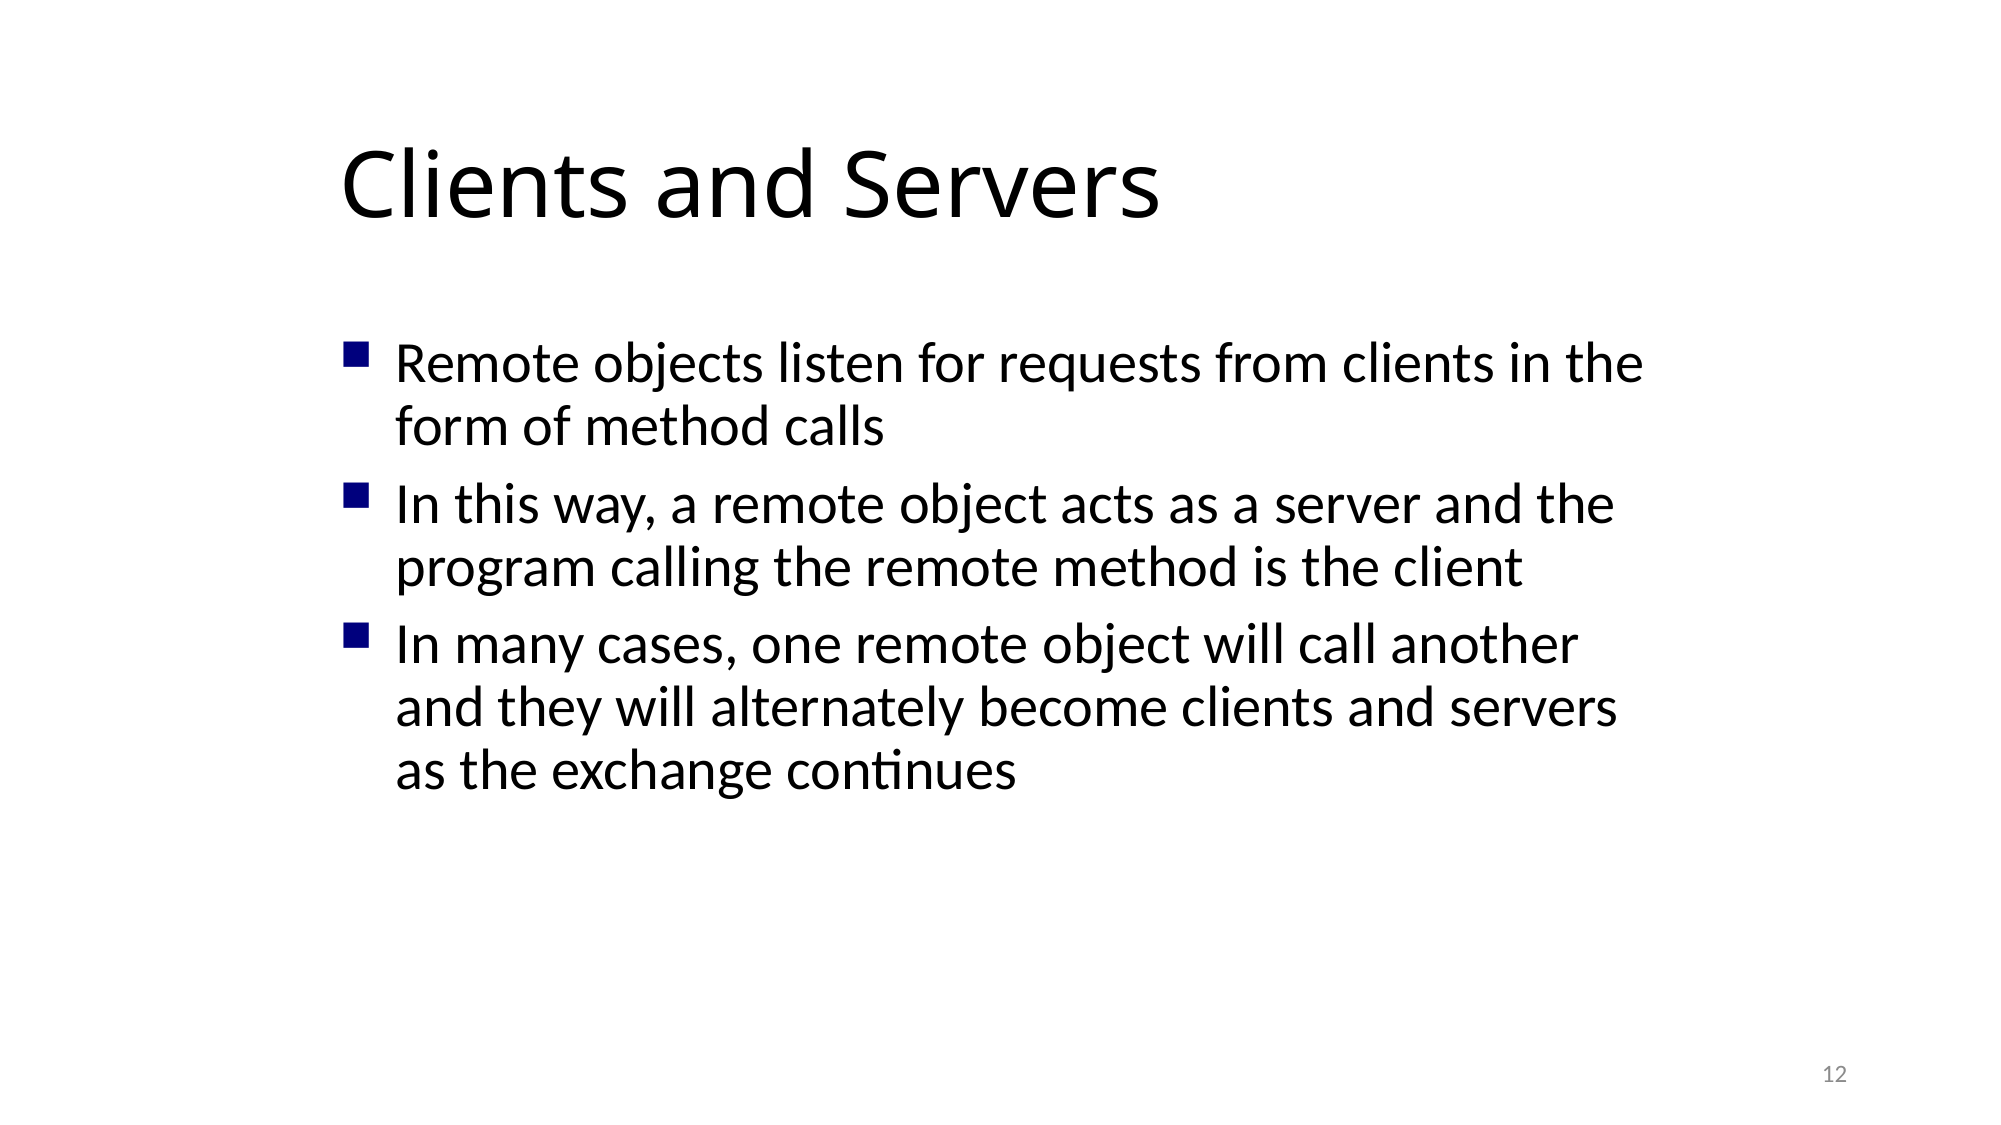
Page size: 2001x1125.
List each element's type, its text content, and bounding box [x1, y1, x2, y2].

title Clients and Servers [324, 75, 1675, 300]
slide_number 12 [1412, 1042, 1863, 1103]
list Remote objects listen for requests from clients in the form of method calls In this way, a remote object acts as a server and the program calling the remote method is the client In many cases, one remote object will call another and they will alternately become clients and servers as the exchange continues [324, 324, 1675, 963]
